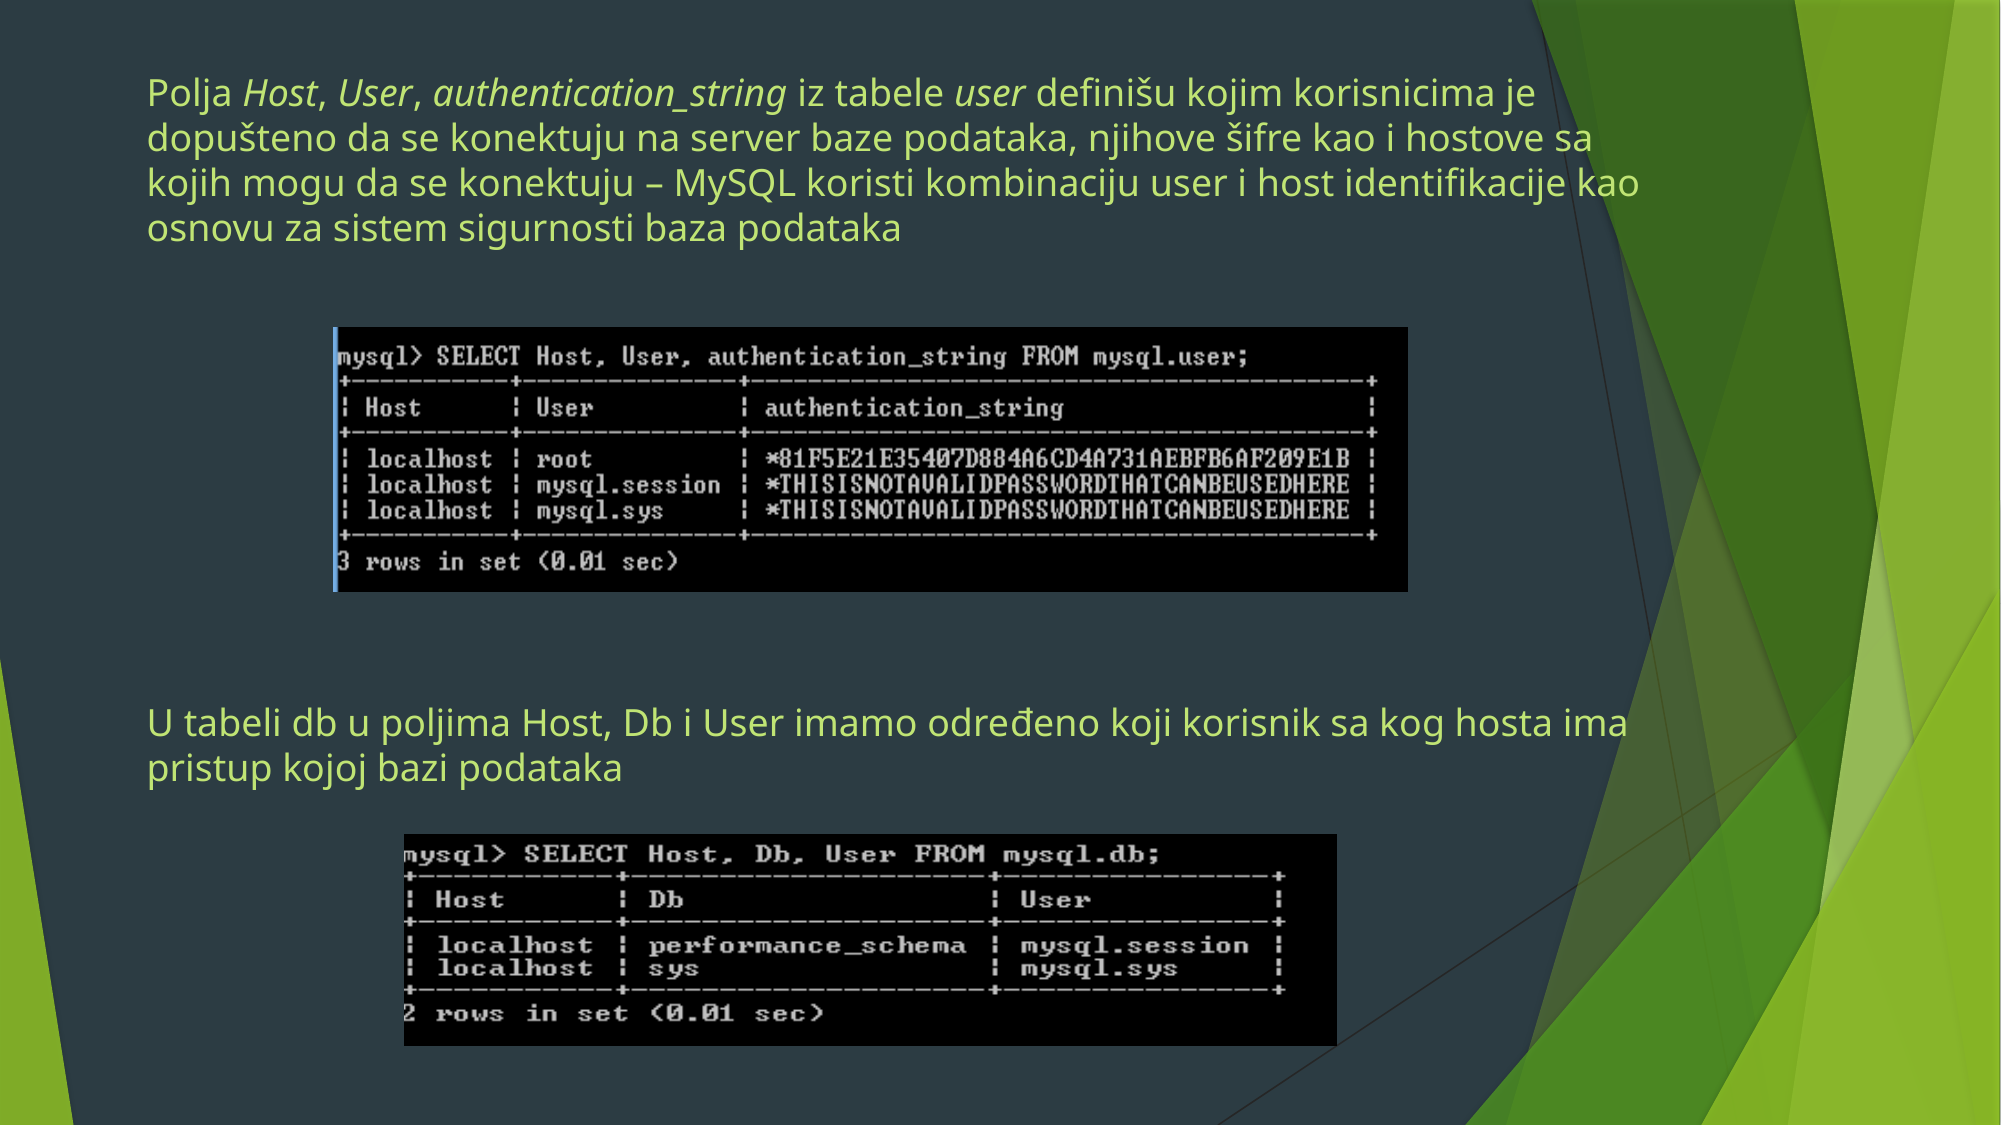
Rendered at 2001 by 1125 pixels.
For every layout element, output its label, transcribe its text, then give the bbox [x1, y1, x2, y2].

text_box Polja Host, User, authentication_string iz tabele user definišu kojim korisnicima je dopušteno da se konektuju na server baze podataka, njihove šifre kao i hostove sa kojih mogu da se konektuju – MySQL koristi kombinaciju user i host identifikacije kao osnovu za sistem sigurnosti baza podataka U tabeli db u poljima Host, Db i User imamo određeno koji korisnik sa kog hosta ima pristup kojoj bazi podataka [131, 61, 1684, 932]
picture [332, 326, 1408, 592]
picture [404, 834, 1337, 1046]
